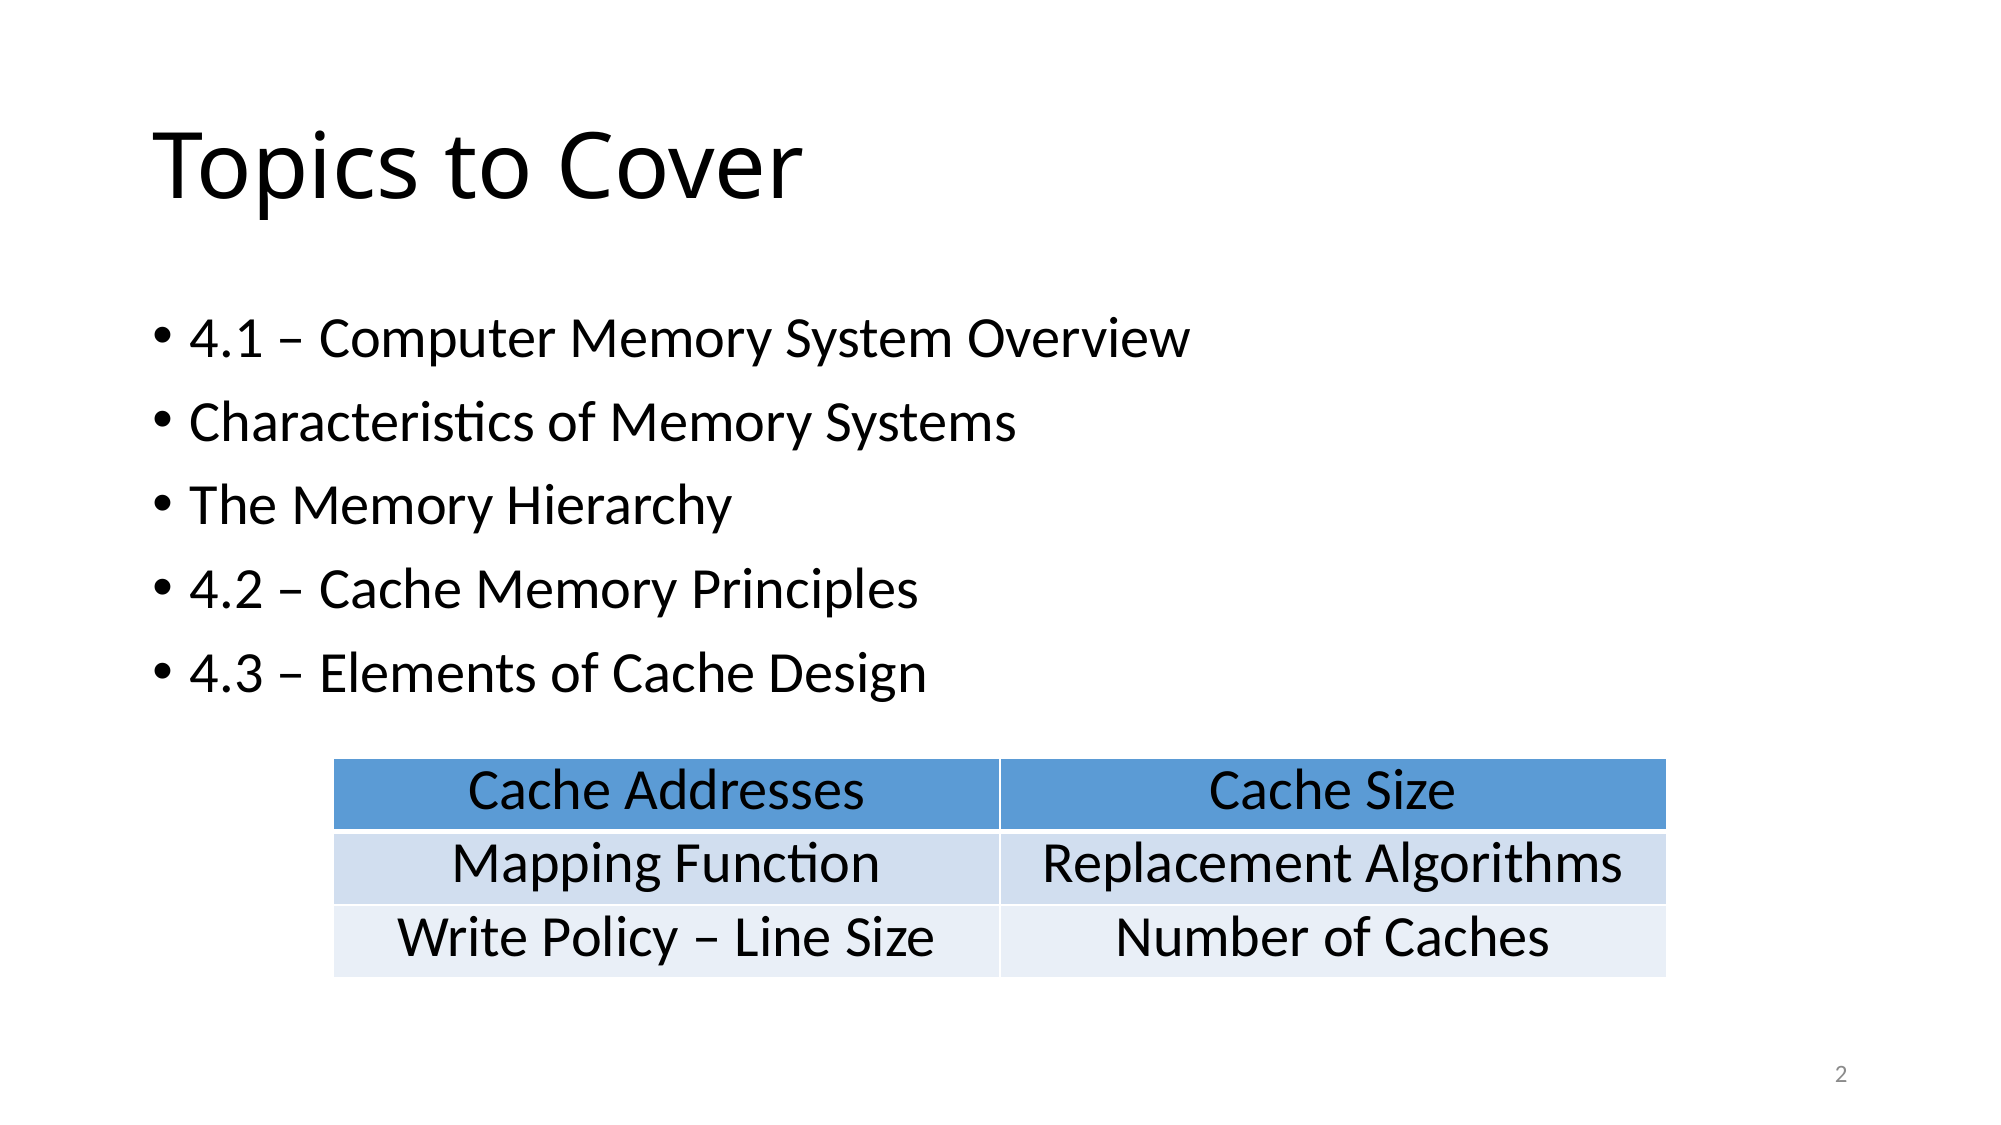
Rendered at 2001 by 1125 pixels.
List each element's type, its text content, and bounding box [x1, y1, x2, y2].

table_cell Write Policy – Line Size [334, 906, 999, 977]
list 4.1 – Computer Memory System Overview Characteristics of Memory Systems The Memory Hierarchy 4.2 – Cache Memory Principles 4.3 – Elements of Cache Design [137, 299, 1863, 1014]
table_cell Number of Caches [1001, 906, 1666, 977]
table_cell Replacement Algorithms [1001, 834, 1666, 904]
slide_number 2 [1412, 1042, 1863, 1103]
table_cell Mapping Function [334, 834, 999, 904]
table_header Cache Addresses [334, 759, 999, 829]
title Topics to Cover [137, 59, 1863, 278]
table_header Cache Size [1001, 759, 1666, 829]
